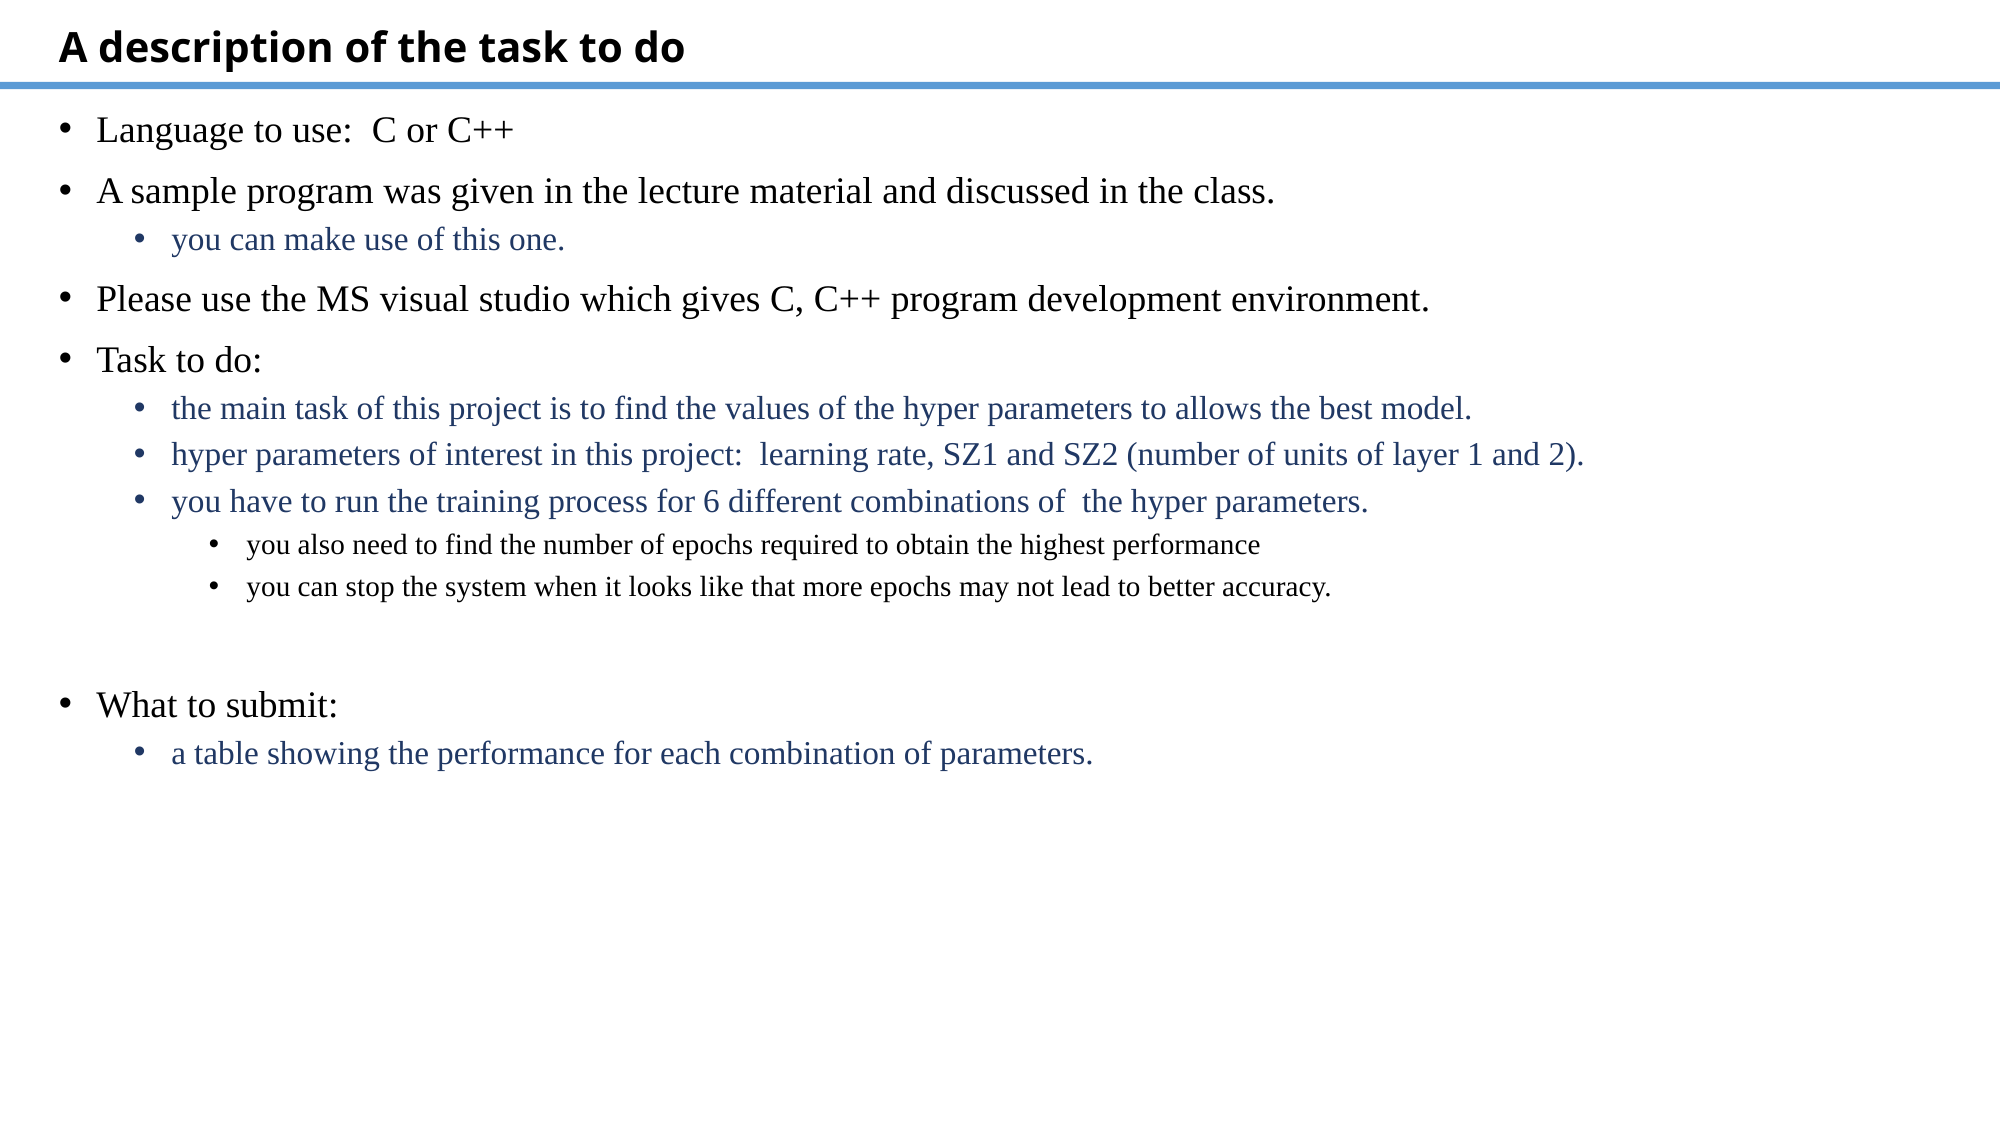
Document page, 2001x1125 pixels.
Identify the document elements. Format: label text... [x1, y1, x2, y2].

title A description of the task to do [43, 17, 1769, 82]
list Language to use: C or C++ A sample program was given in the lecture material and discussed in the class. you can make use of this one. Please use the MS visual studio which gives C, C++ program development environment. Task to do: the main task of this project is to find the values of the hyper parameters to allows the best model. hyper parameters of interest in this project: learning rate, SZ1 and SZ2 (number of units of layer 1 and 2). you have to run the training process for 6 different combinations of the hyper parameters. you also need to find the number of epochs required to obtain the highest performance you can stop the system when it looks like that more epochs may not lead to better accuracy. What to submit: a table showing the performance for each combination of parameters. [43, 102, 1986, 1103]
